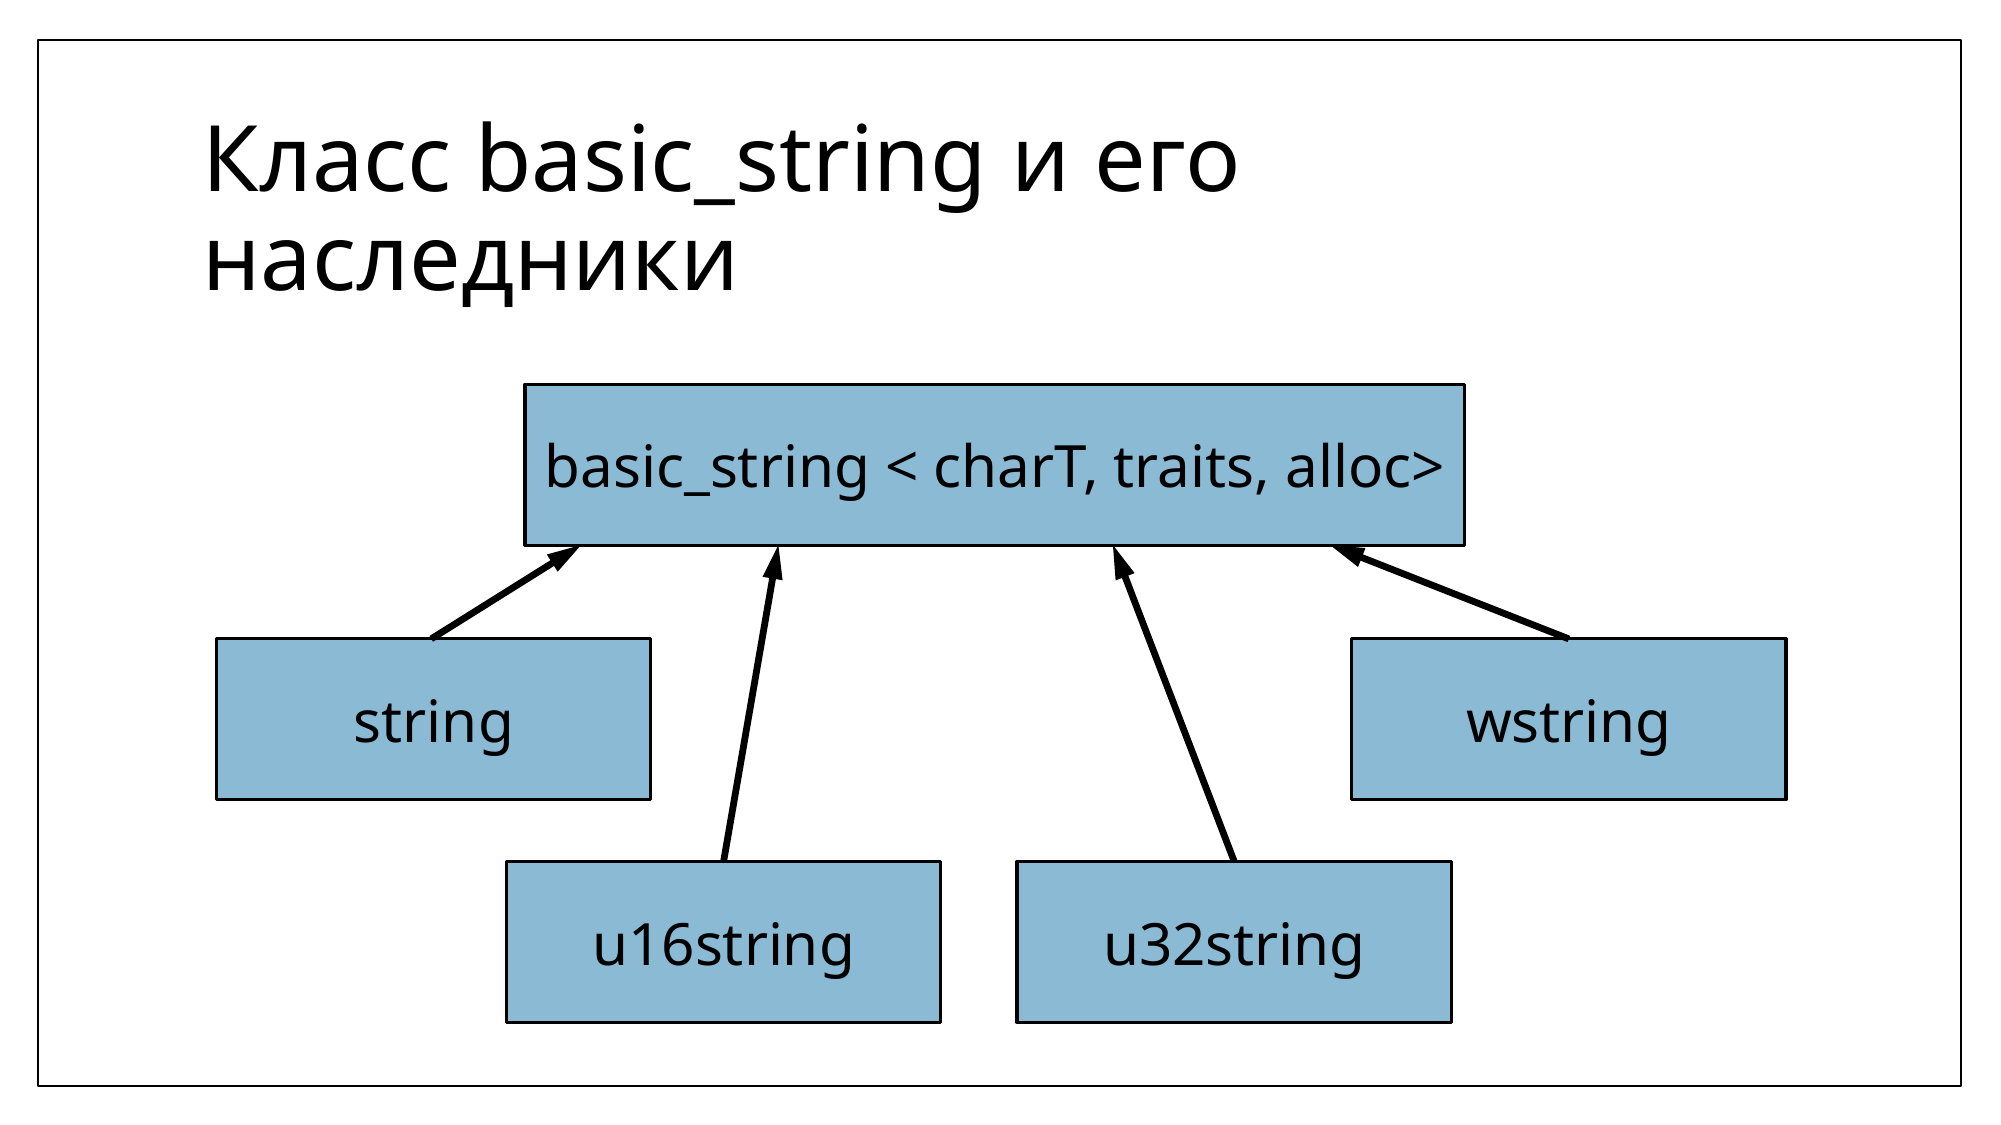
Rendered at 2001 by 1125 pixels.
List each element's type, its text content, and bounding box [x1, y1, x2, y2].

text_box basic_string < charT, traits, alloc> [523, 383, 1466, 547]
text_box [723, 544, 779, 862]
title Класс basic_string и его наследники [187, 99, 1808, 323]
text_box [430, 544, 582, 640]
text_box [1329, 544, 1570, 640]
text_box wstring [1350, 637, 1788, 801]
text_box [1112, 544, 1235, 862]
text_box u16string [505, 860, 942, 1024]
text_box string [215, 637, 652, 801]
text_box u32string [1015, 860, 1453, 1024]
